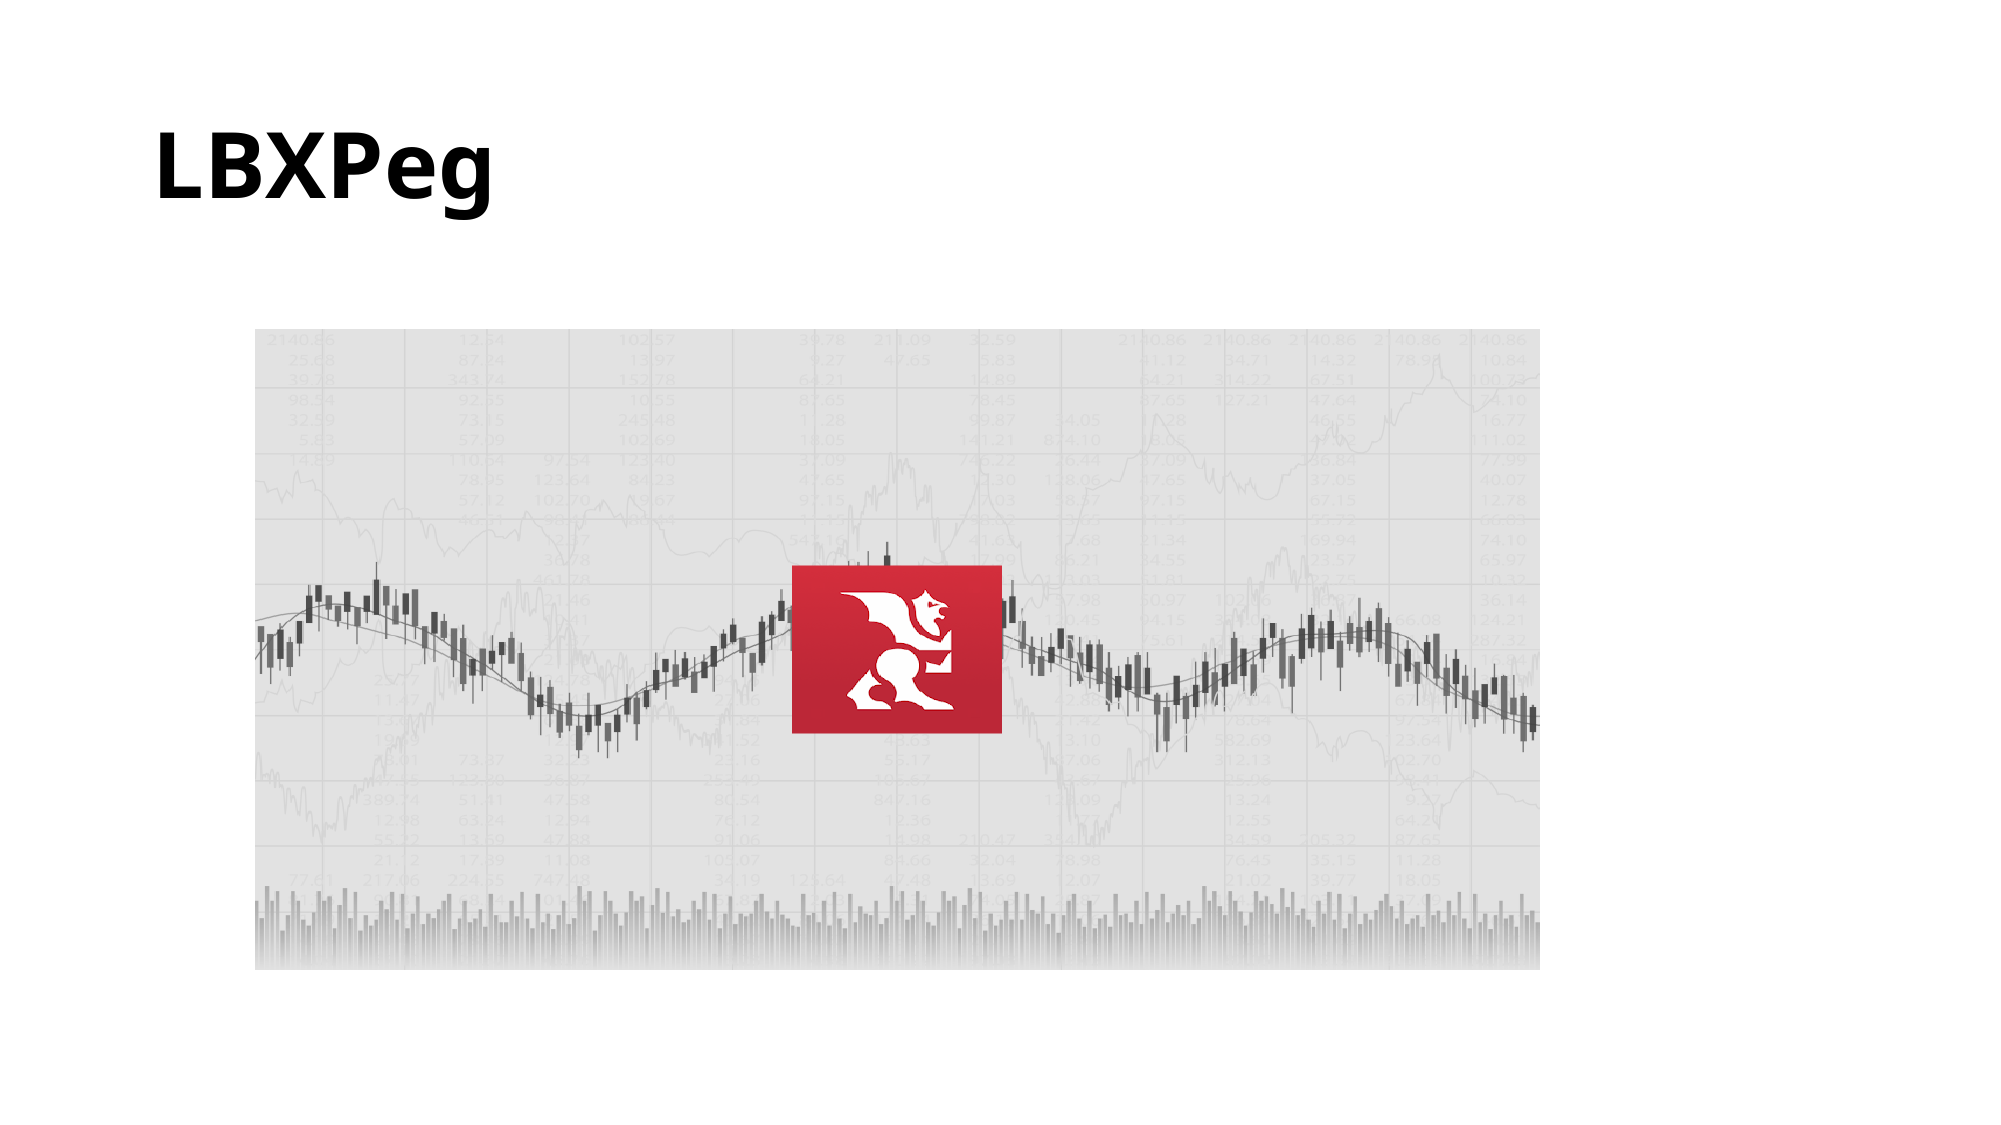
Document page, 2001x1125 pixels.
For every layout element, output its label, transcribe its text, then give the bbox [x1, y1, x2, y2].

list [255, 329, 1540, 970]
title LBXPeg [137, 59, 1863, 278]
